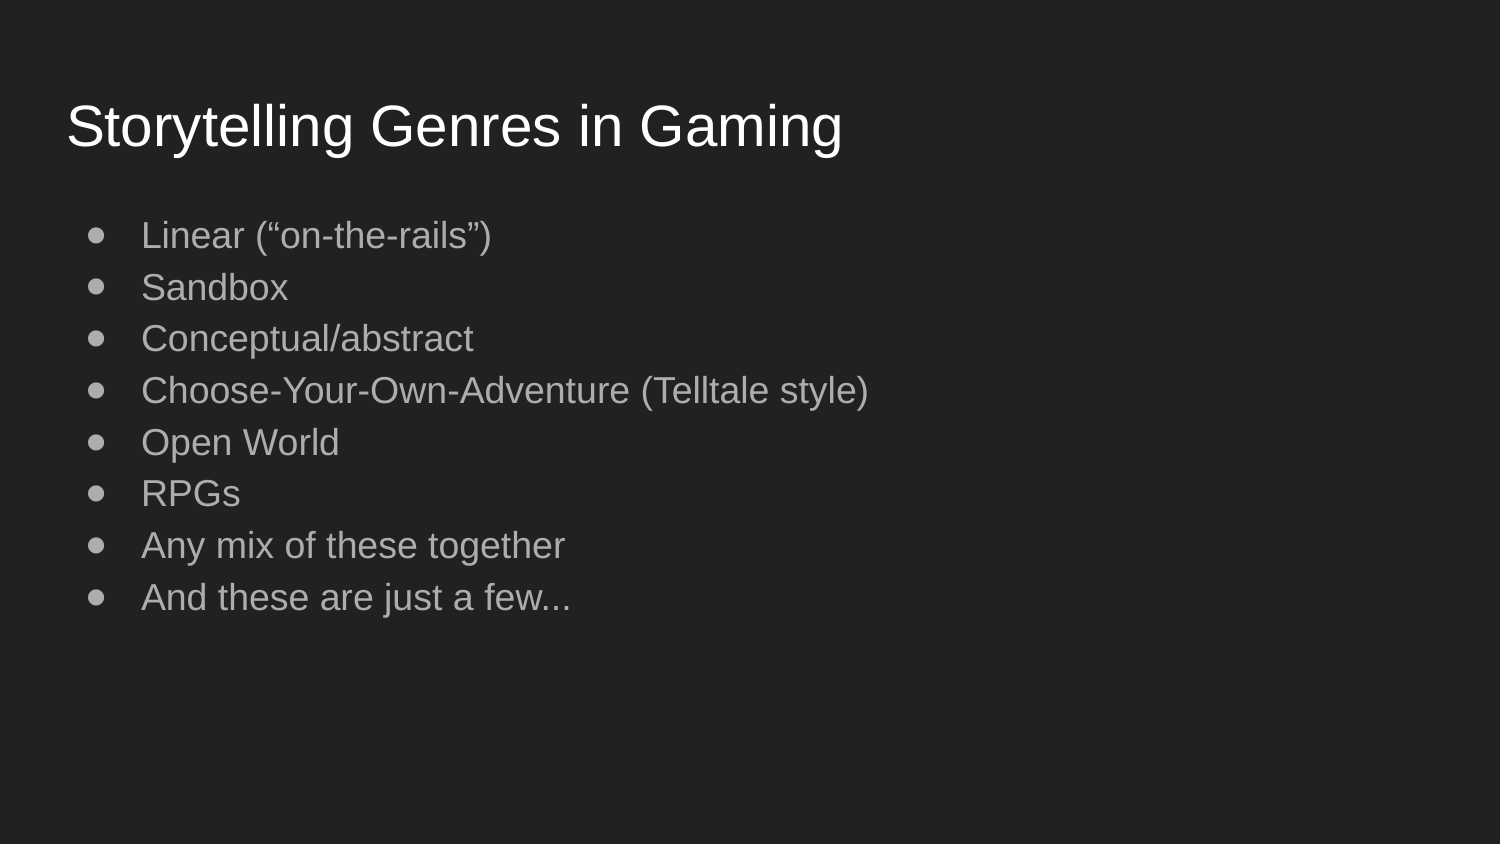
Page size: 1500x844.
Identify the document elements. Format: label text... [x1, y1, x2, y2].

list Linear (“on-the-rails”) Sandbox Conceptual/abstract Choose-Your-Own-Adventure (Telltale style) Open World RPGs Any mix of these together And these are just a few... [51, 189, 1449, 750]
title Storytelling Genres in Gaming [51, 72, 1449, 167]
